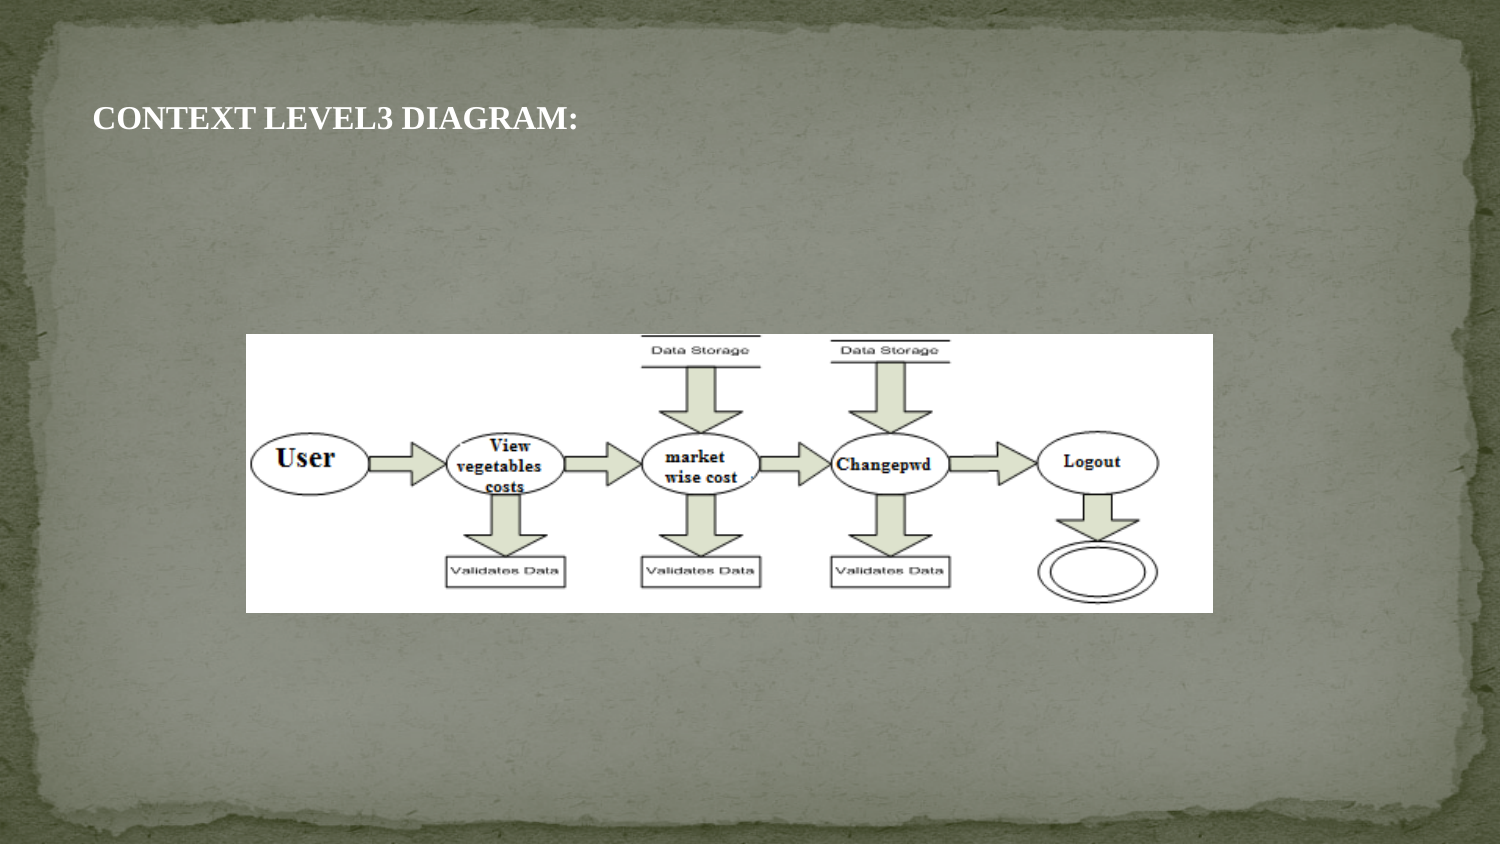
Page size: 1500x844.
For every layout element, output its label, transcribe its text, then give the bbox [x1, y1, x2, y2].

picture [246, 334, 1213, 613]
text_box CONTEXT LEVEL3 DIAGRAM: [77, 88, 595, 184]
